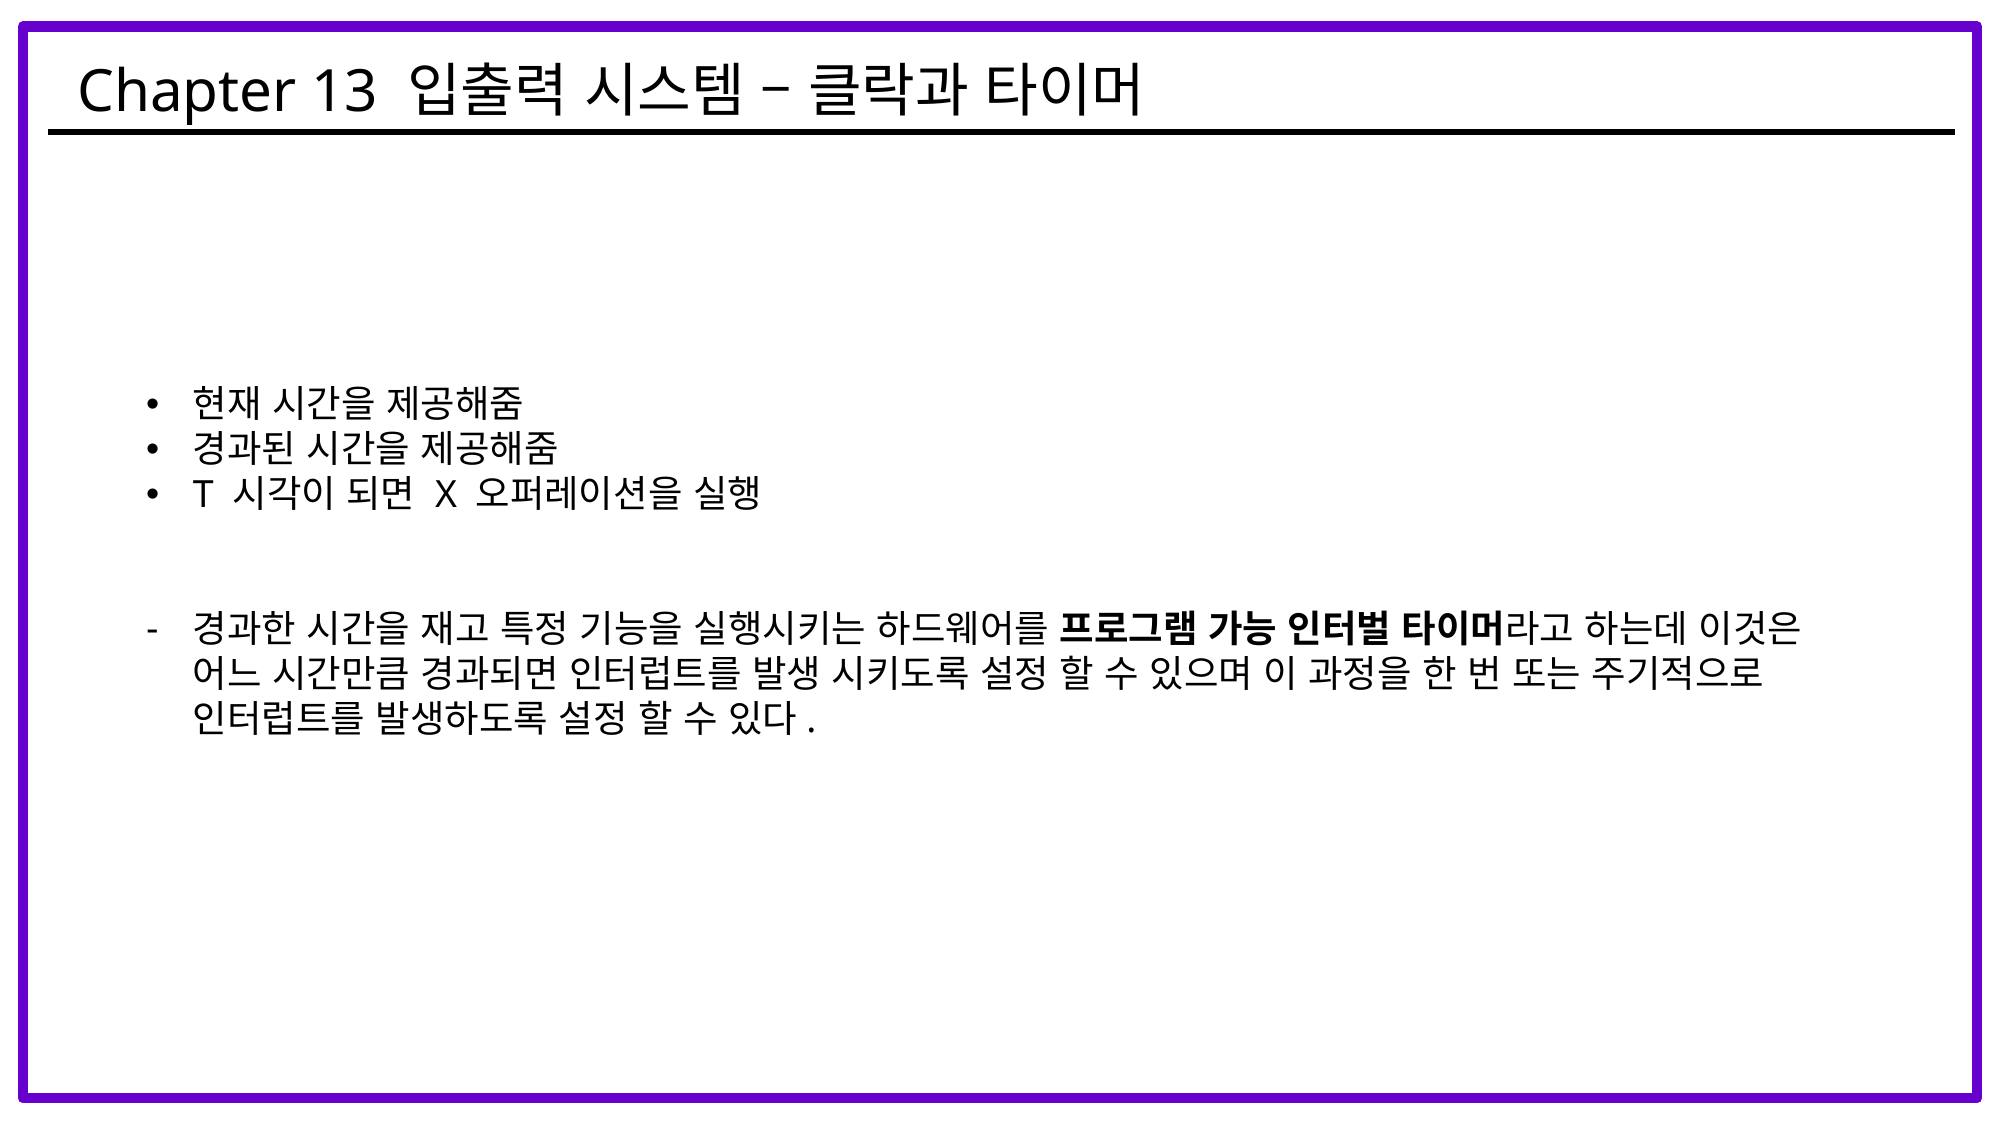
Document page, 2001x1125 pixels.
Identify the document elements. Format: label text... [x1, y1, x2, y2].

text_box 현재 시간을 제공해줌 경과된 시간을 제공해줌 T 시각이 되면 X 오퍼레이션을 실행 경과한 시간을 재고 특정 기능을 실행시키는 하드웨어를 프로그램 가능 인터벌 타이머라고 하는데 이것은 어느 시간만큼 경과되면 인터럽트를 발생 시키도록 설정 할 수 있으며 이 과정을 한 번 또는 주기적으로 인터럽트를 발생하도록 설정 할 수 있다. [131, 373, 1869, 748]
text_box [22, 26, 1978, 1099]
